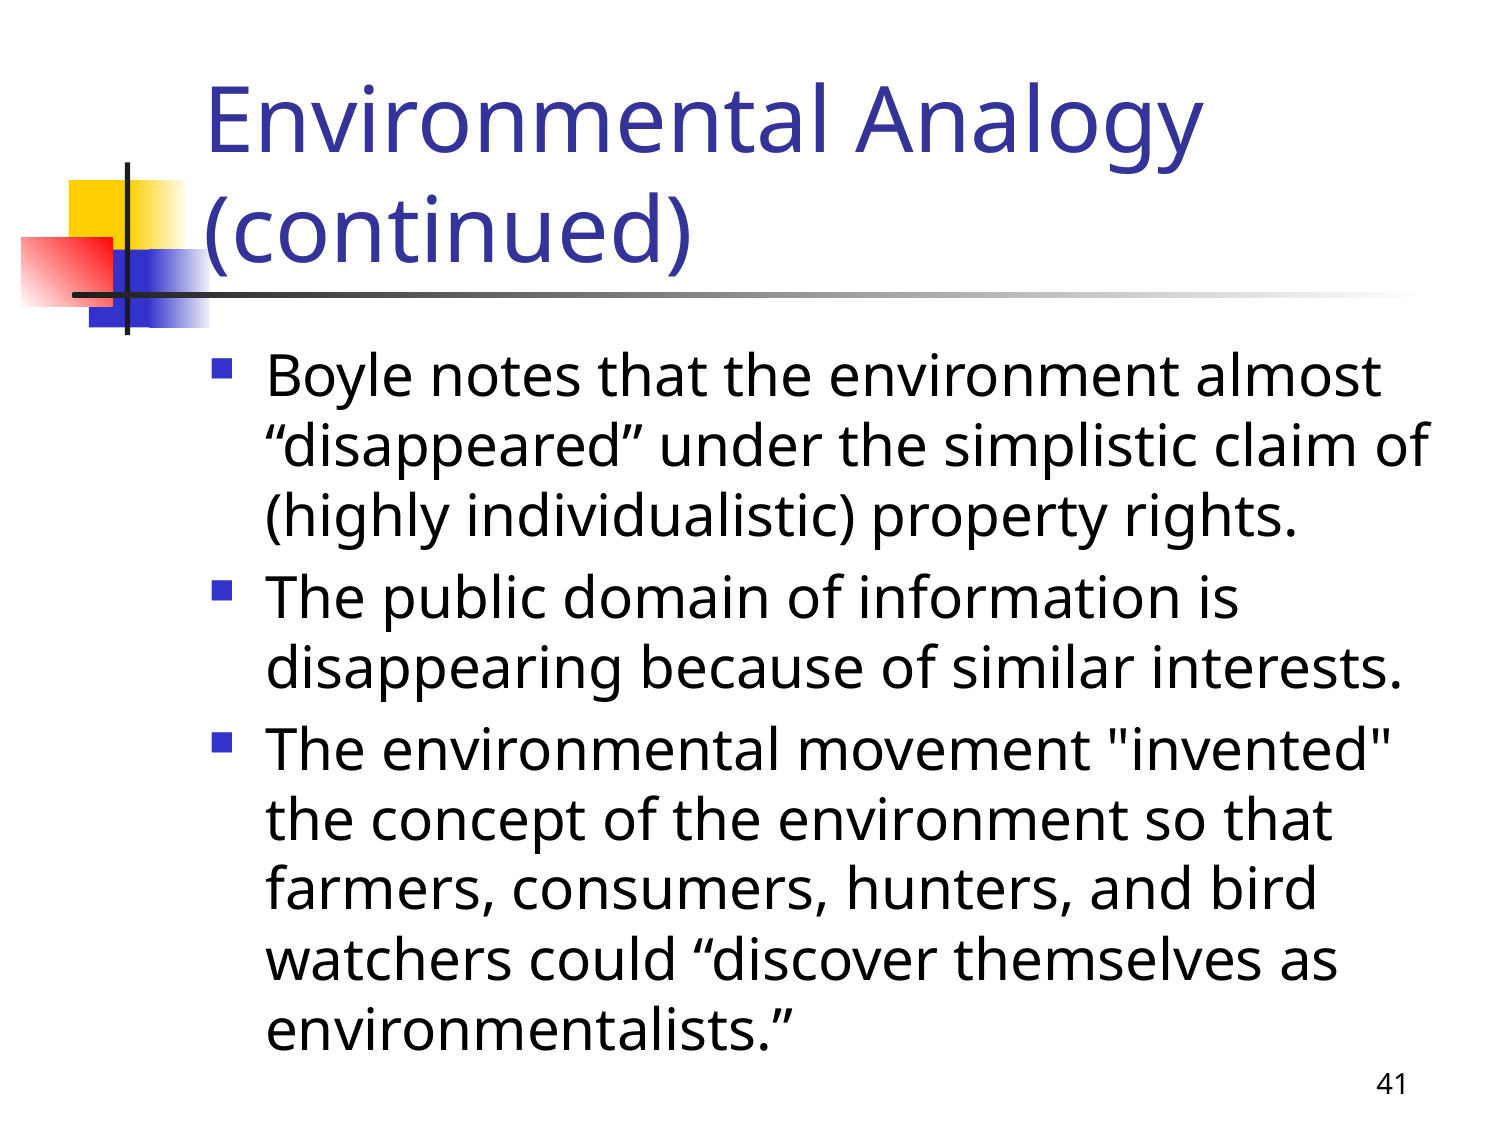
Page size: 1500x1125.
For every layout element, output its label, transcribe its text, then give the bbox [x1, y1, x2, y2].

slide_number 41 [1112, 1037, 1425, 1113]
title Environmental Analogy (continued) [188, 101, 1468, 289]
list Boyle notes that the environment almost “disappeared” under the simplistic claim of (highly individualistic) property rights. The public domain of information is disappearing because of similar interests. The environmental movement "invented" the concept of the environment so that farmers, consumers, hunters, and bird watchers could “discover themselves as environmentalists.” [193, 331, 1469, 1006]
